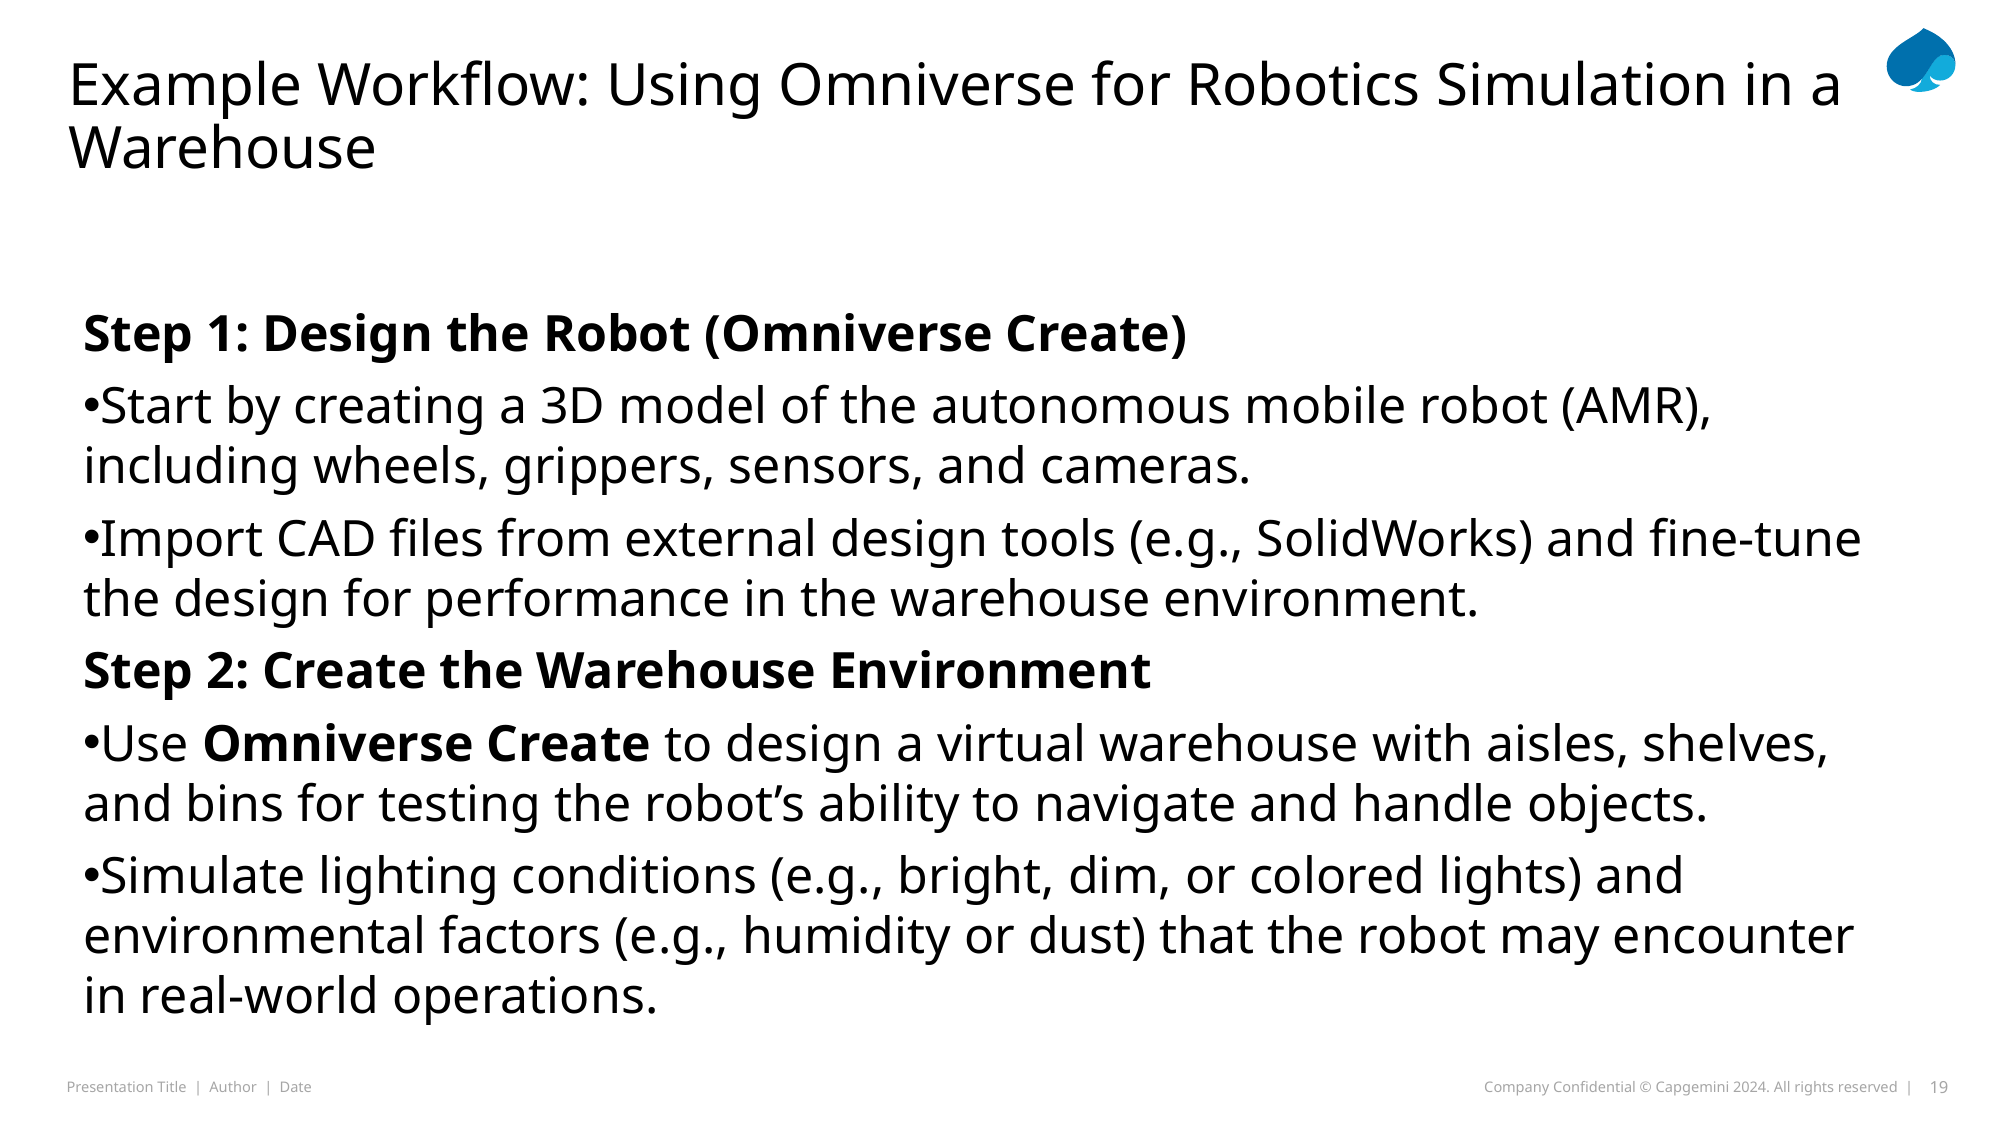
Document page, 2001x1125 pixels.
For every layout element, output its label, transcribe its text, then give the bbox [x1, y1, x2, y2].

title Example Workflow: Using Omniverse for Robotics Simulation in a Warehouse [68, 51, 1874, 182]
list Step 1: Design the Robot (Omniverse Create) Start by creating a 3D model of the autonomous mobile robot (AMR), including wheels, grippers, sensors, and cameras. Import CAD files from external design tools (e.g., SolidWorks) and fine-tune the design for performance in the warehouse environment. Step 2: Create the Warehouse Environment Use Omniverse Create to design a virtual warehouse with aisles, shelves, and bins for testing the robot’s ability to navigate and handle objects. Simulate lighting conditions (e.g., bright, dim, or colored lights) and environmental factors (e.g., humidity or dust) that the robot may encounter in real-world operations. [68, 293, 1898, 1032]
